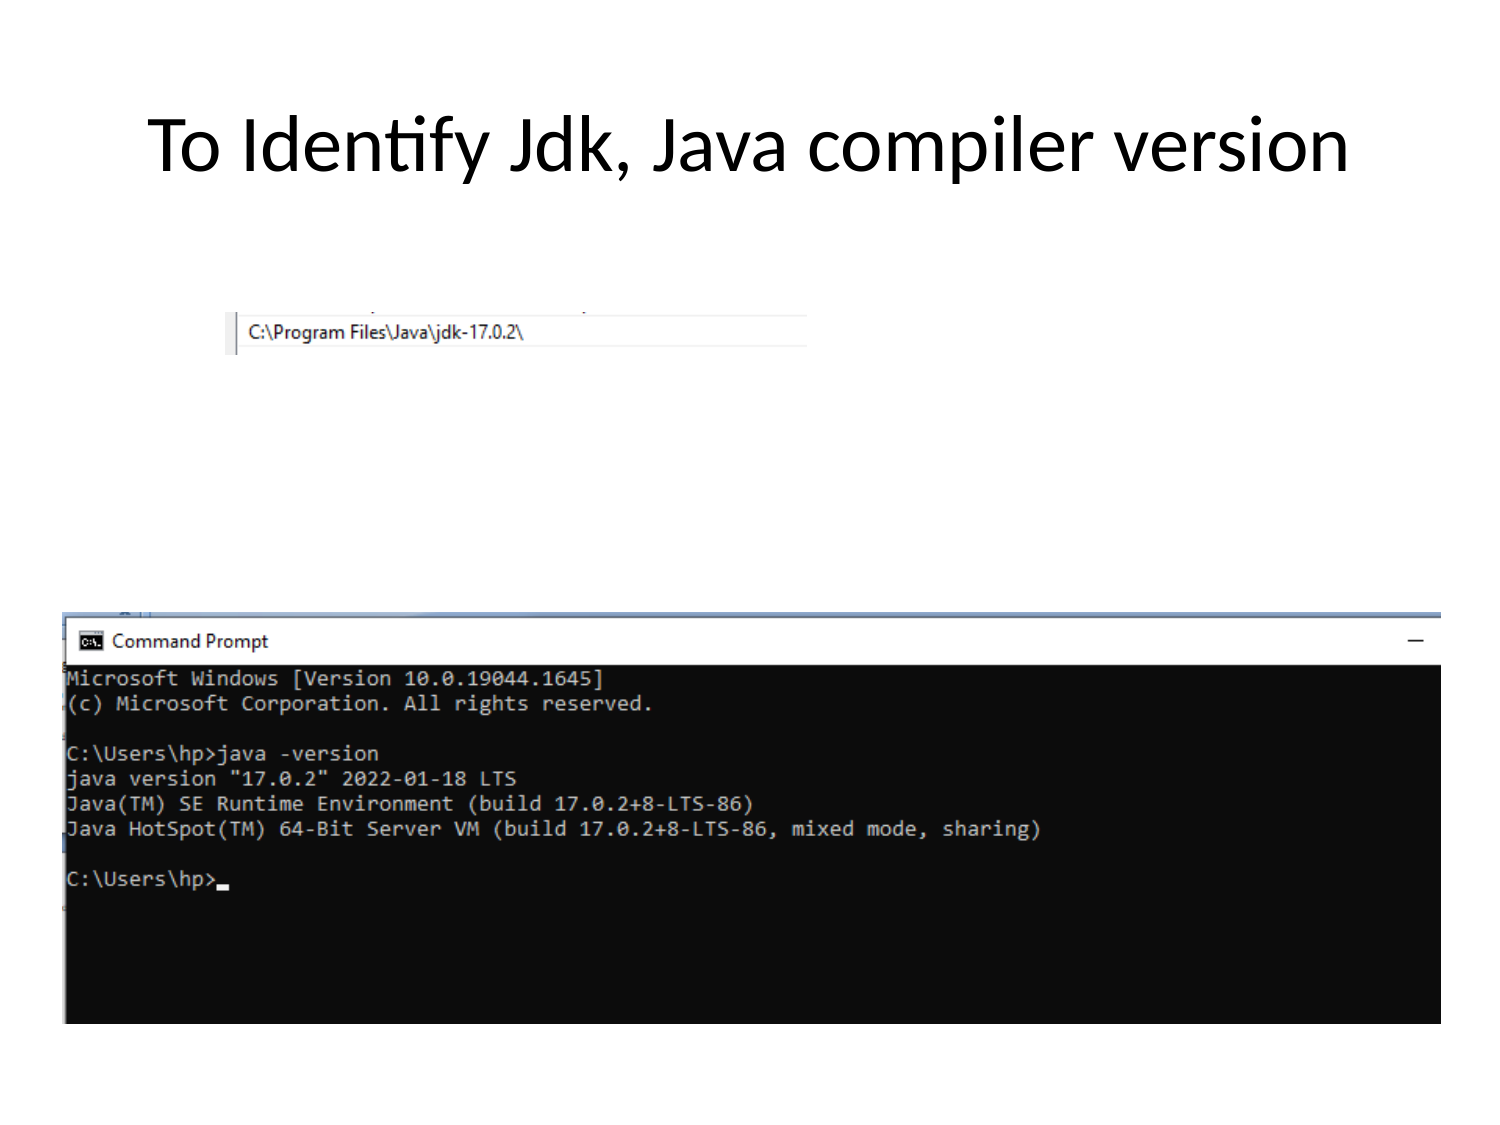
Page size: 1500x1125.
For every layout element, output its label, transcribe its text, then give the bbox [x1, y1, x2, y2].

picture [62, 612, 1441, 1024]
picture [224, 312, 807, 355]
title To Identify Jdk, Java compiler version [75, 45, 1425, 233]
